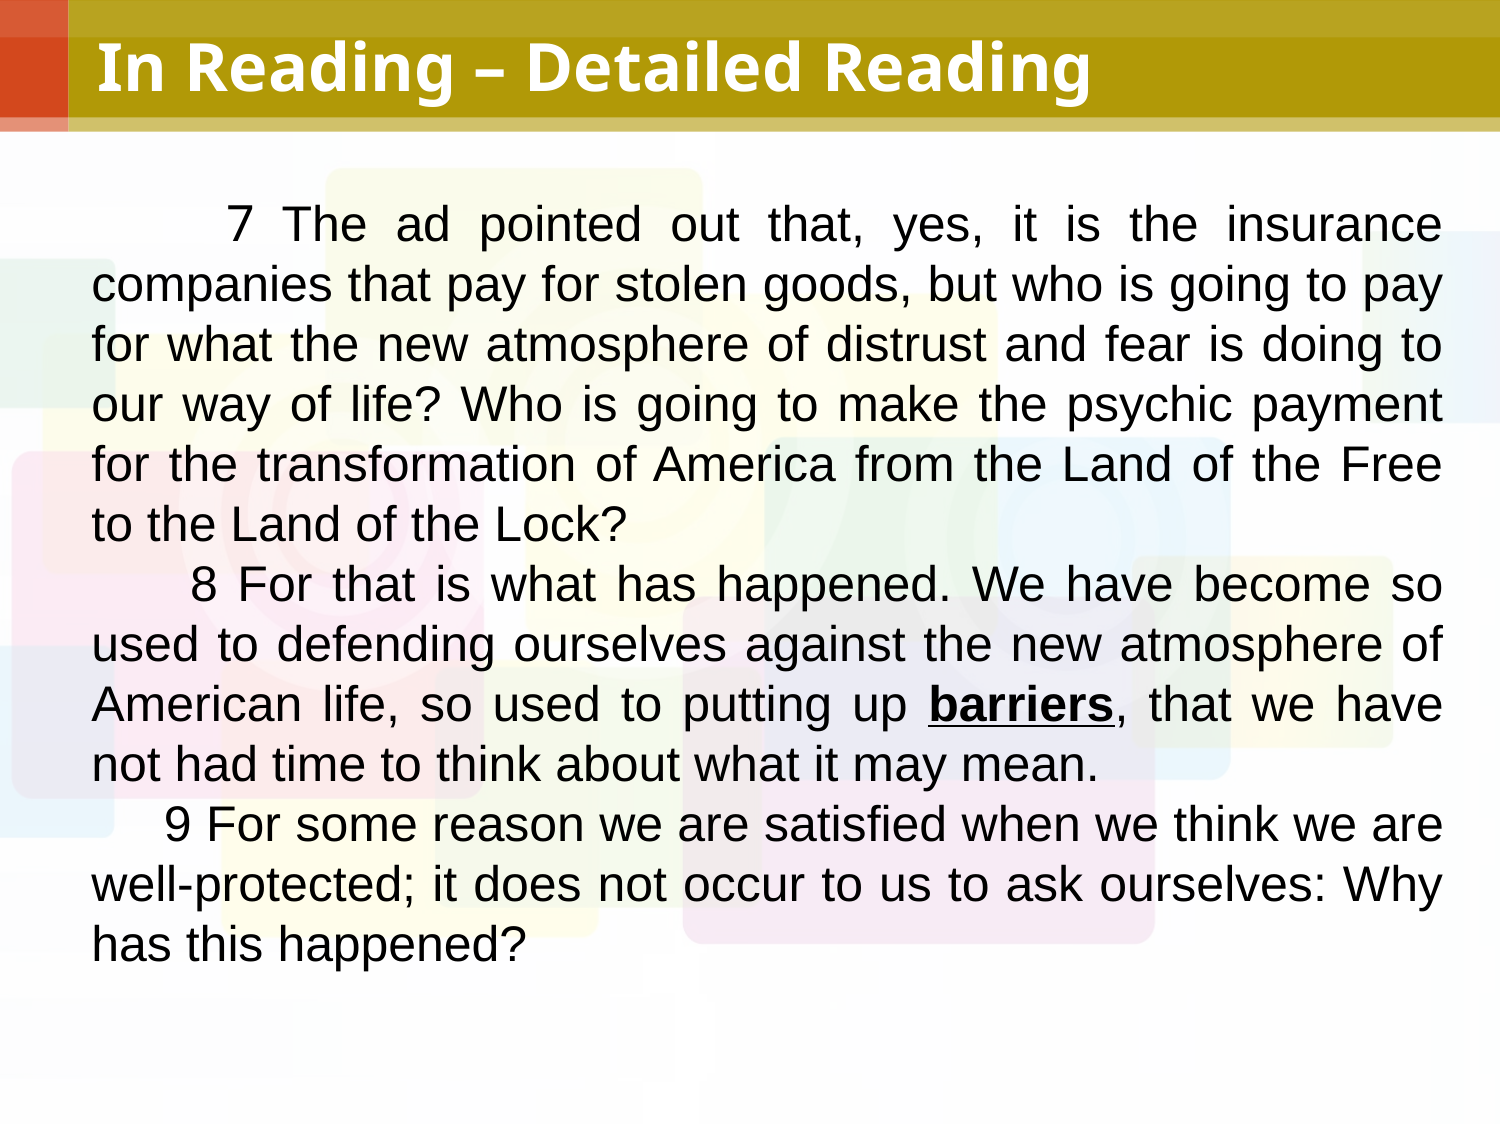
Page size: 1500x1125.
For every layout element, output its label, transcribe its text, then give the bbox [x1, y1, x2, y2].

title In Reading – Detailed Reading [82, 14, 1430, 126]
text_box 7 The ad pointed out that, yes, it is the insurance companies that pay for stolen goods, but who is going to pay for what the new atmosphere of distrust and fear is doing to our way of life? Who is going to make the psychic payment for the transformation of America from the Land of the Free to the Land of the Lock? 8 For that is what has happened. We have become so used to defending ourselves against the new atmosphere of American life, so used to putting up barriers, that we have not had time to think about what it may mean. 9 For some reason we are satisfied when we think we are well-protected; it does not occur to us to ask ourselves: Why has this happened? [76, 184, 1459, 980]
